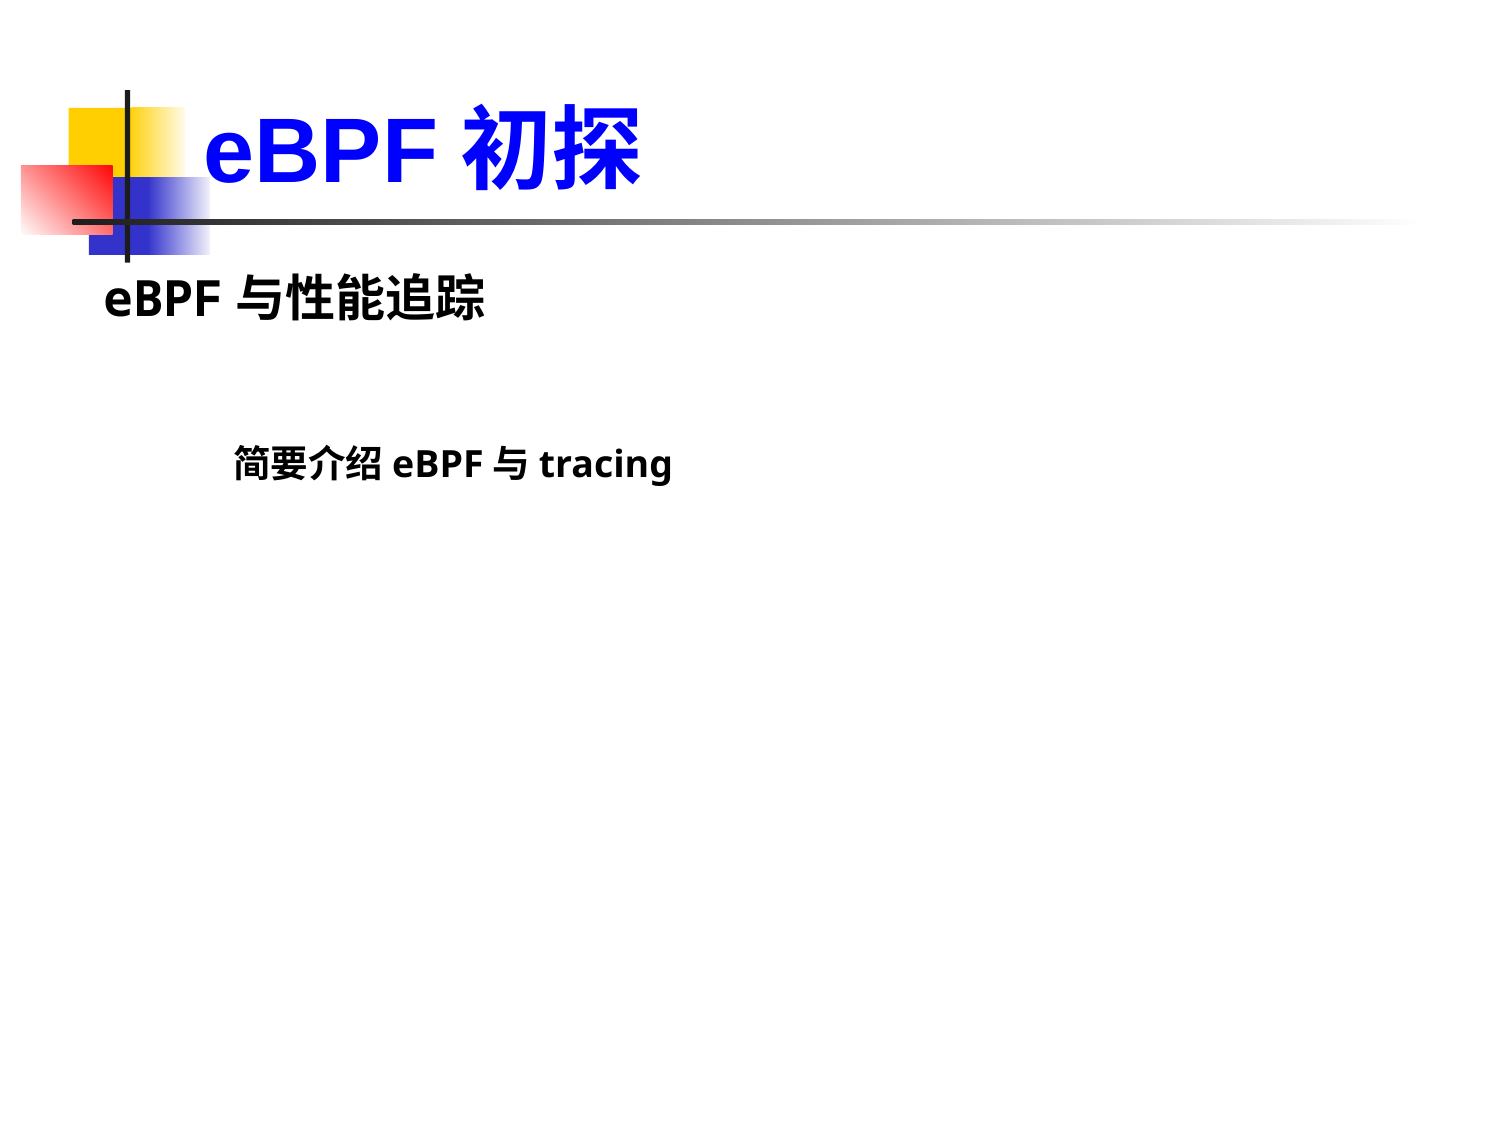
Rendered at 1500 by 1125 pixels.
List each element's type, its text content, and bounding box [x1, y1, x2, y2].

text_box eBPF与性能追踪 [88, 259, 963, 335]
text_box 简要介绍eBPF与tracing [218, 432, 1235, 493]
text_box eBPF初探 [188, 35, 1468, 208]
